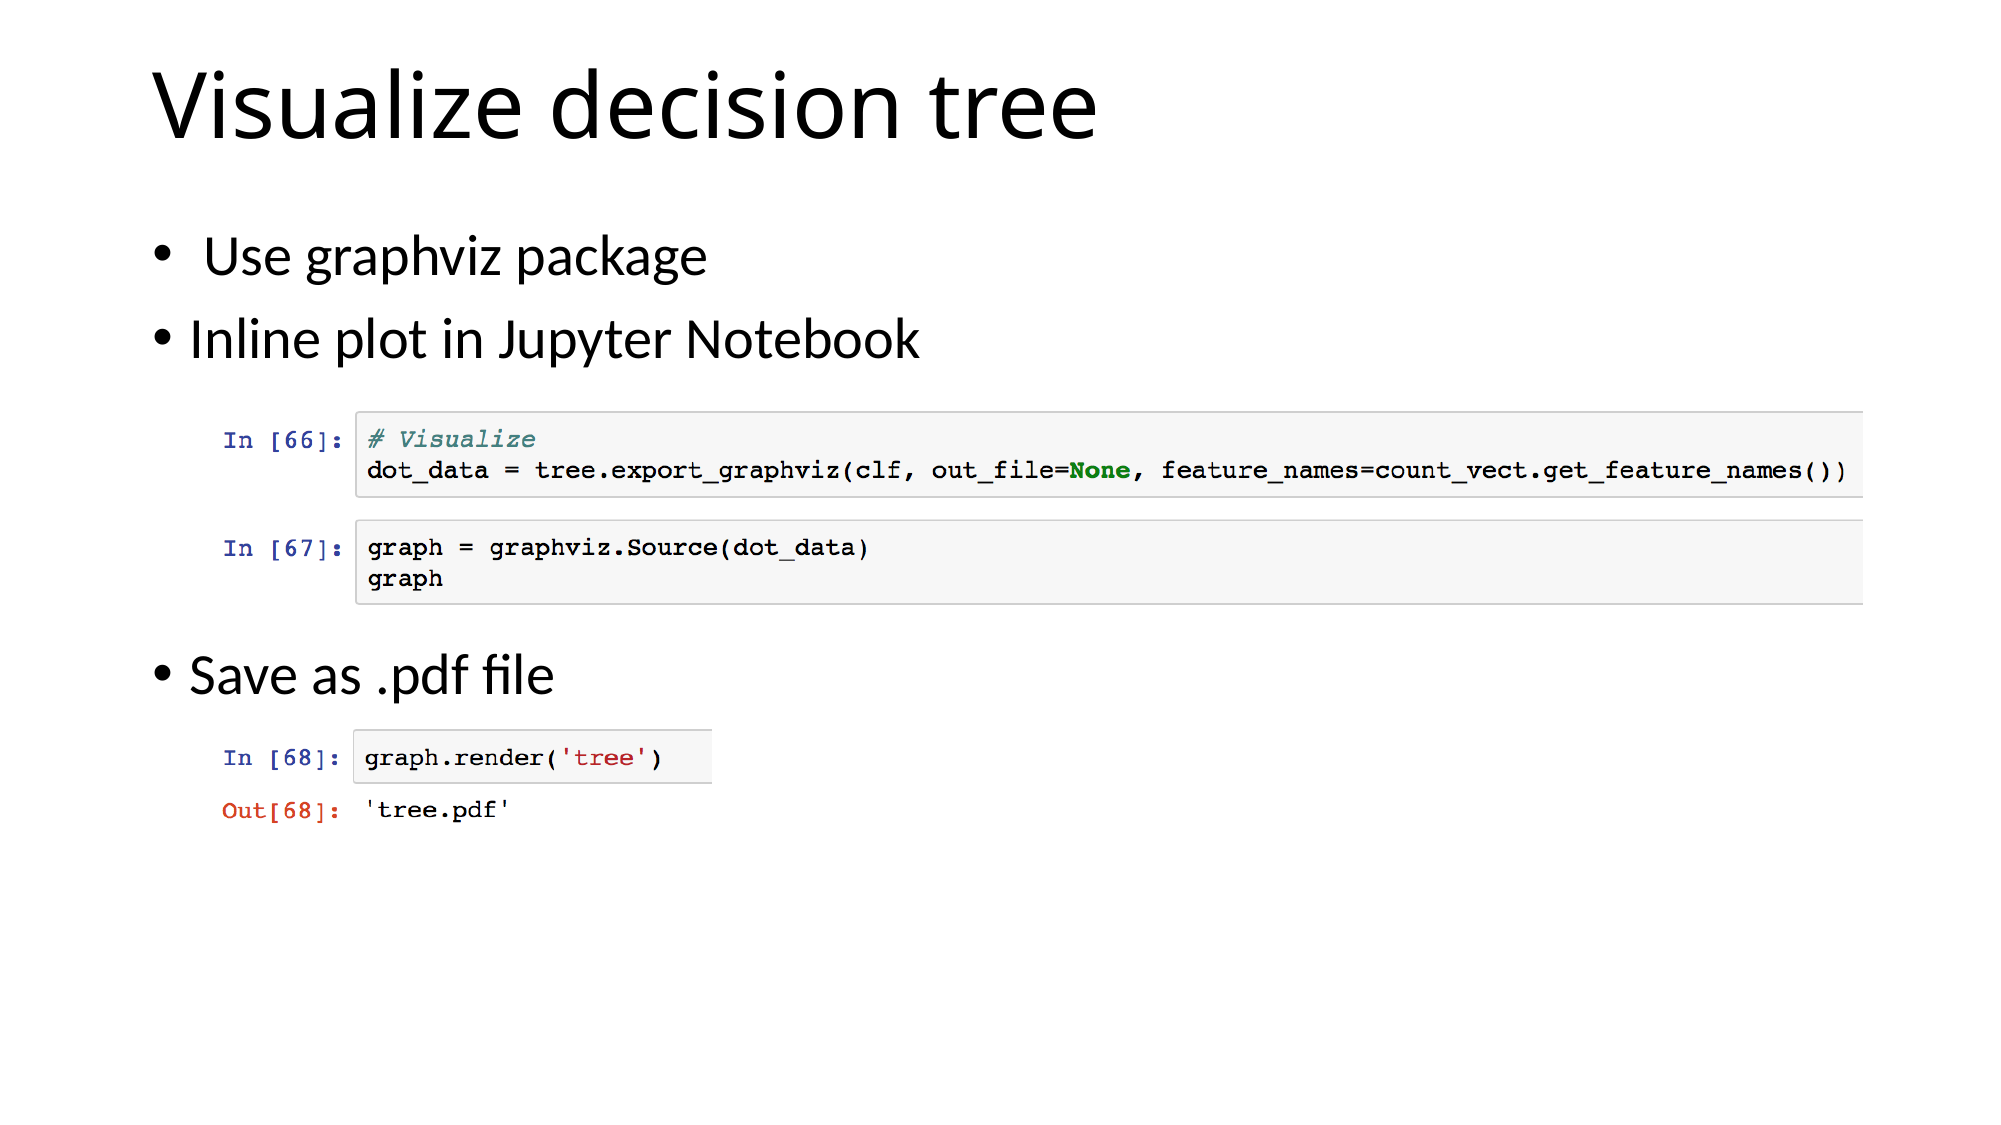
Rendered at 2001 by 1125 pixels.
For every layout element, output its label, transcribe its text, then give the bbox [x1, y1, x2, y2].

title Visualize decision tree [137, 0, 1863, 217]
picture [212, 719, 712, 843]
picture [212, 397, 1863, 611]
list Use graphviz package Inline plot in Jupyter Notebook Save as .pdf file [137, 217, 1863, 932]
